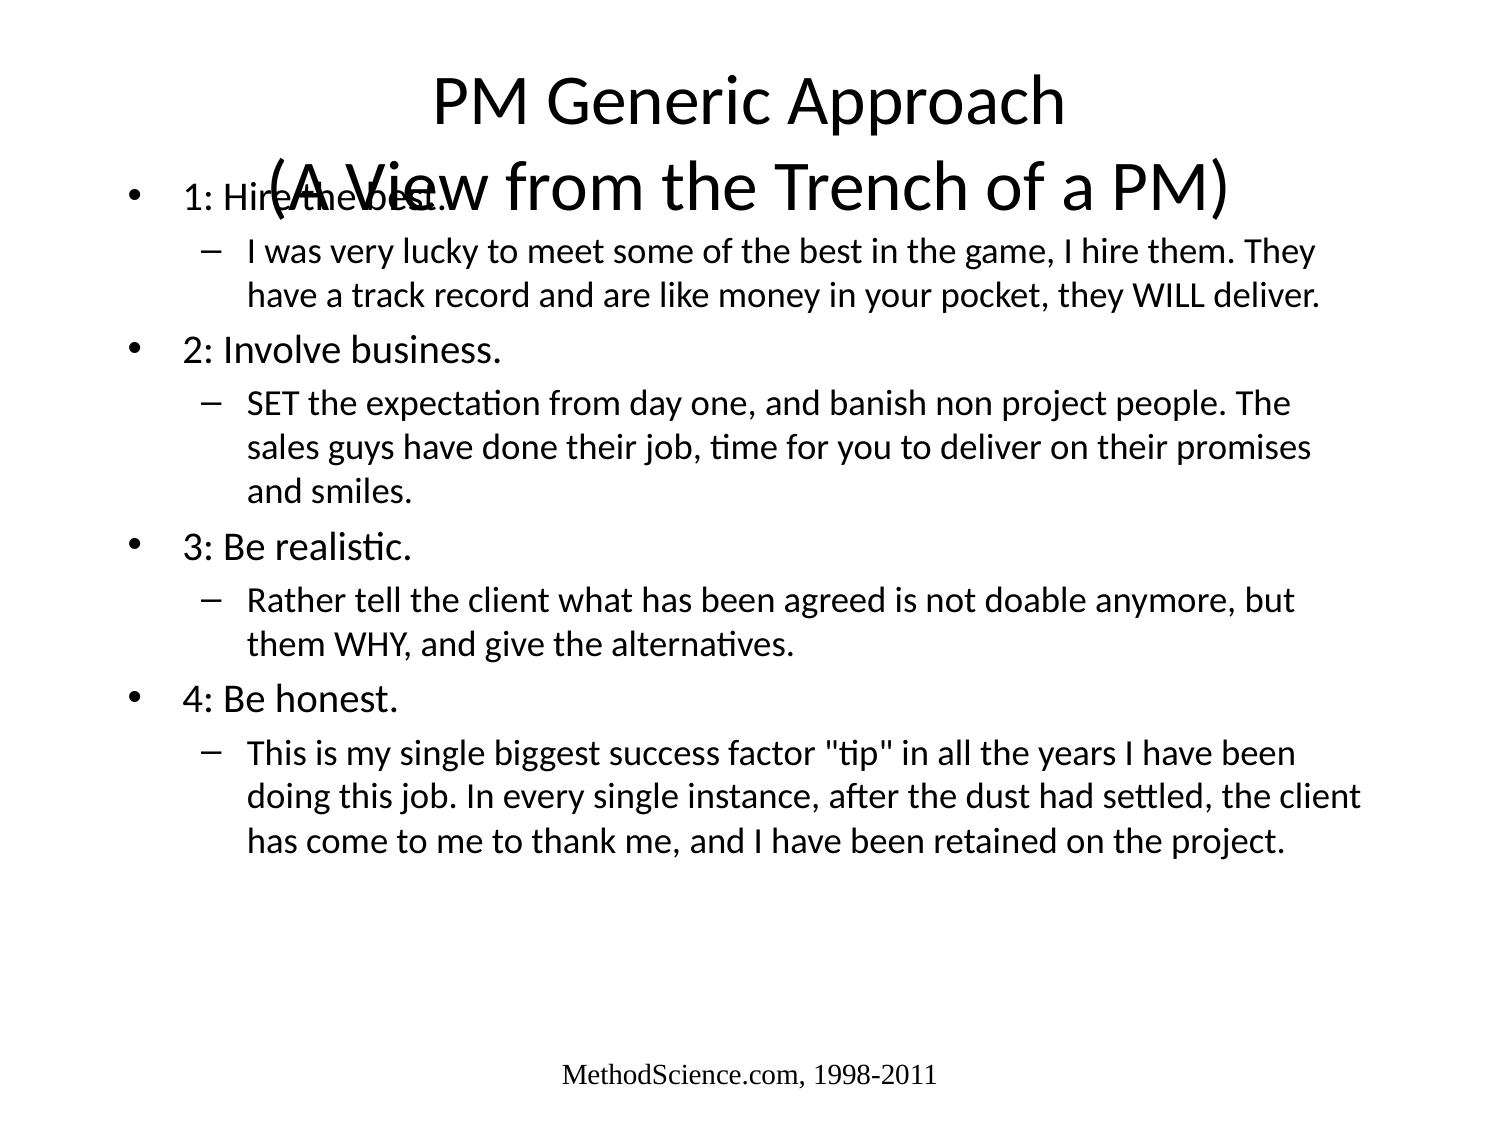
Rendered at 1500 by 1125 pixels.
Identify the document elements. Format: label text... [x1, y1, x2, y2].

footer MethodScience.com, 1998-2011 [512, 1042, 988, 1103]
list 1: Hire the best. I was very lucky to meet some of the best in the game, I hire them. They have a track record and are like money in your pocket, they WILL deliver. 2: Involve business. SET the expectation from day one, and banish non project people. The sales guys have done their job, time for you to deliver on their promises and smiles. 3: Be realistic. Rather tell the client what has been agreed is not doable anymore, but them WHY, and give the alternatives. 4: Be honest. This is my single biggest success factor "tip" in all the years I have been doing this job. In every single instance, after the dust had settled, the client has come to me to thank me, and I have been retained on the project. [112, 162, 1388, 913]
title PM Generic Approach (A View from the Trench of a PM) [75, 45, 1425, 233]
